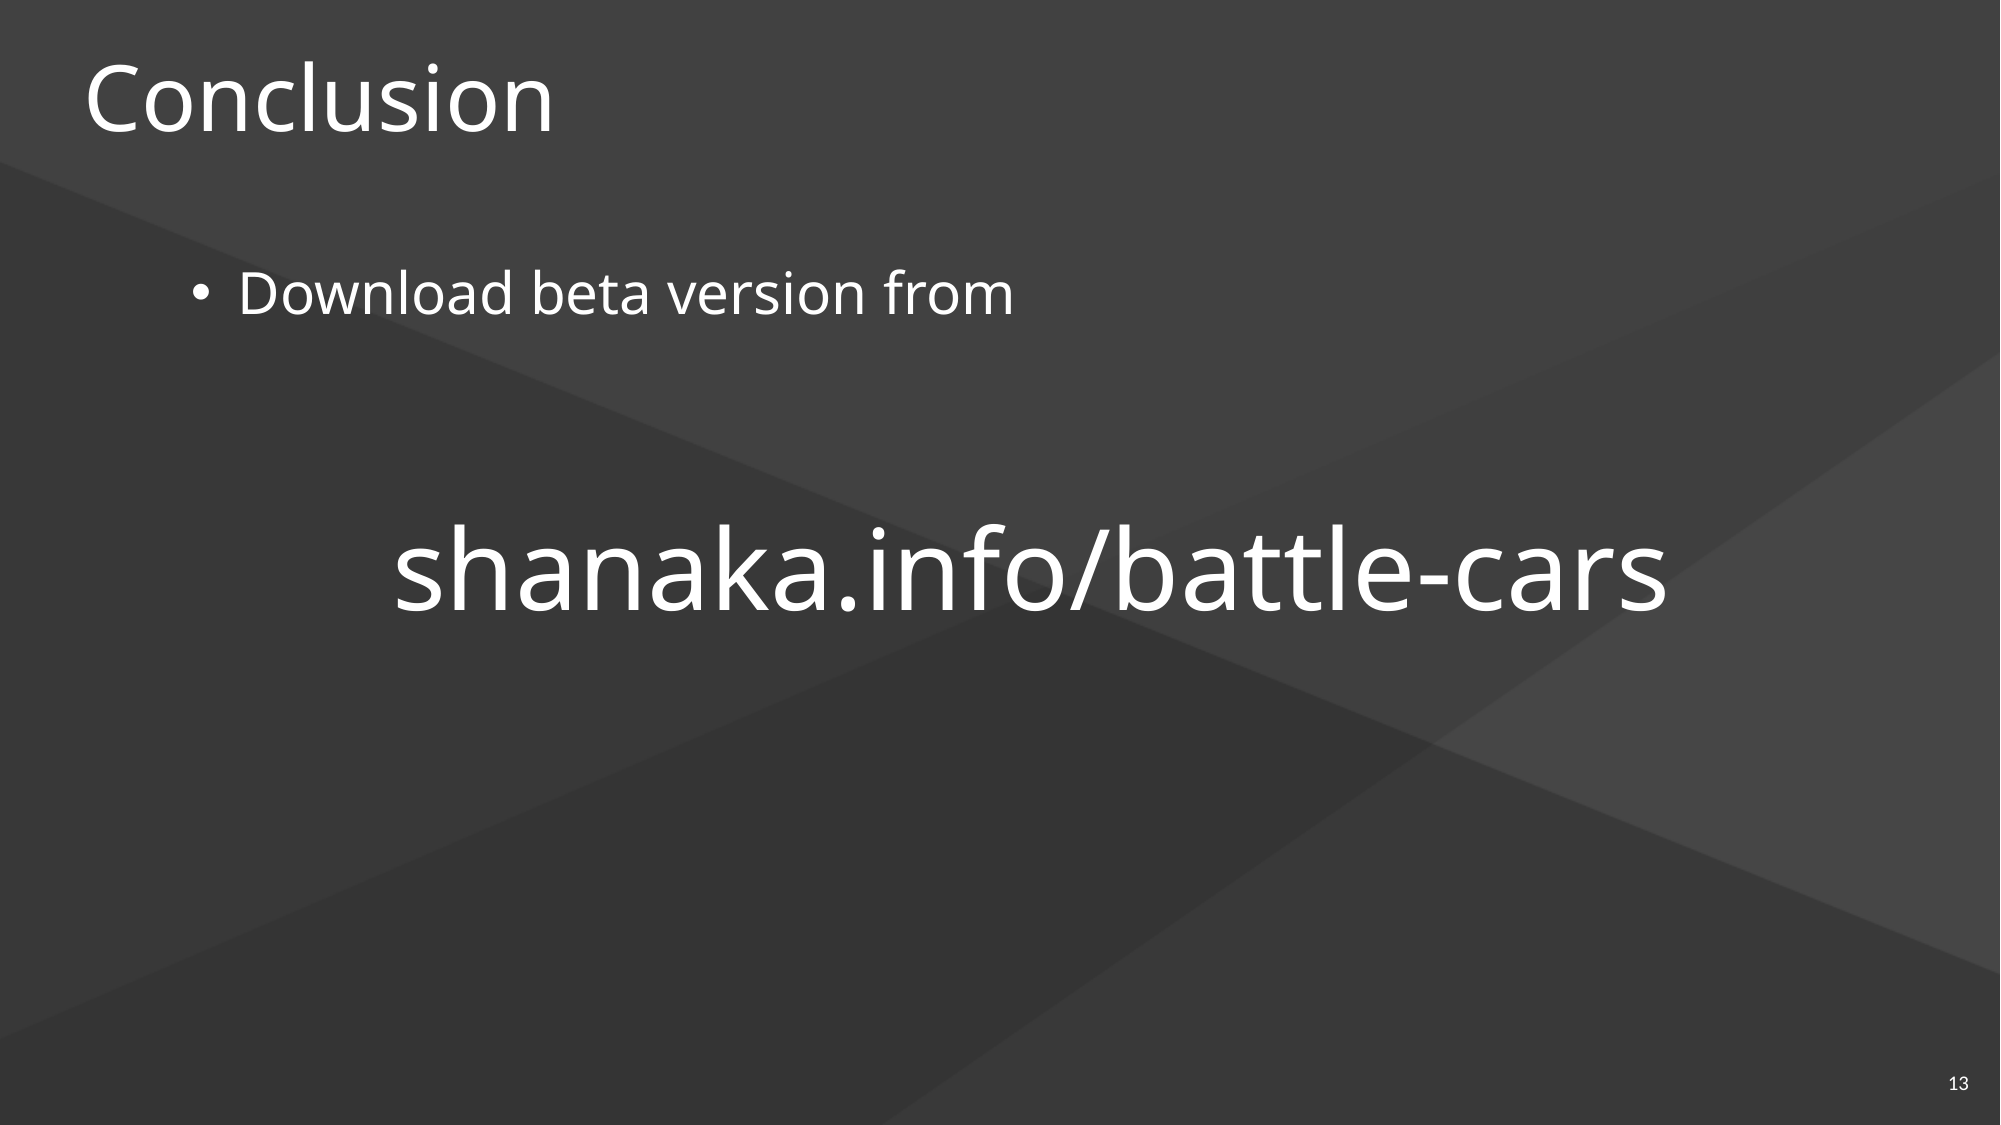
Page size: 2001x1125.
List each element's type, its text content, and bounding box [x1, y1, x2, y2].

text_box shanaka.info/battle-cars [165, 423, 1897, 641]
text_box Download beta version from [176, 213, 1907, 334]
text_box Conclusion [68, 58, 1929, 224]
picture [0, 0, 2000, 1125]
